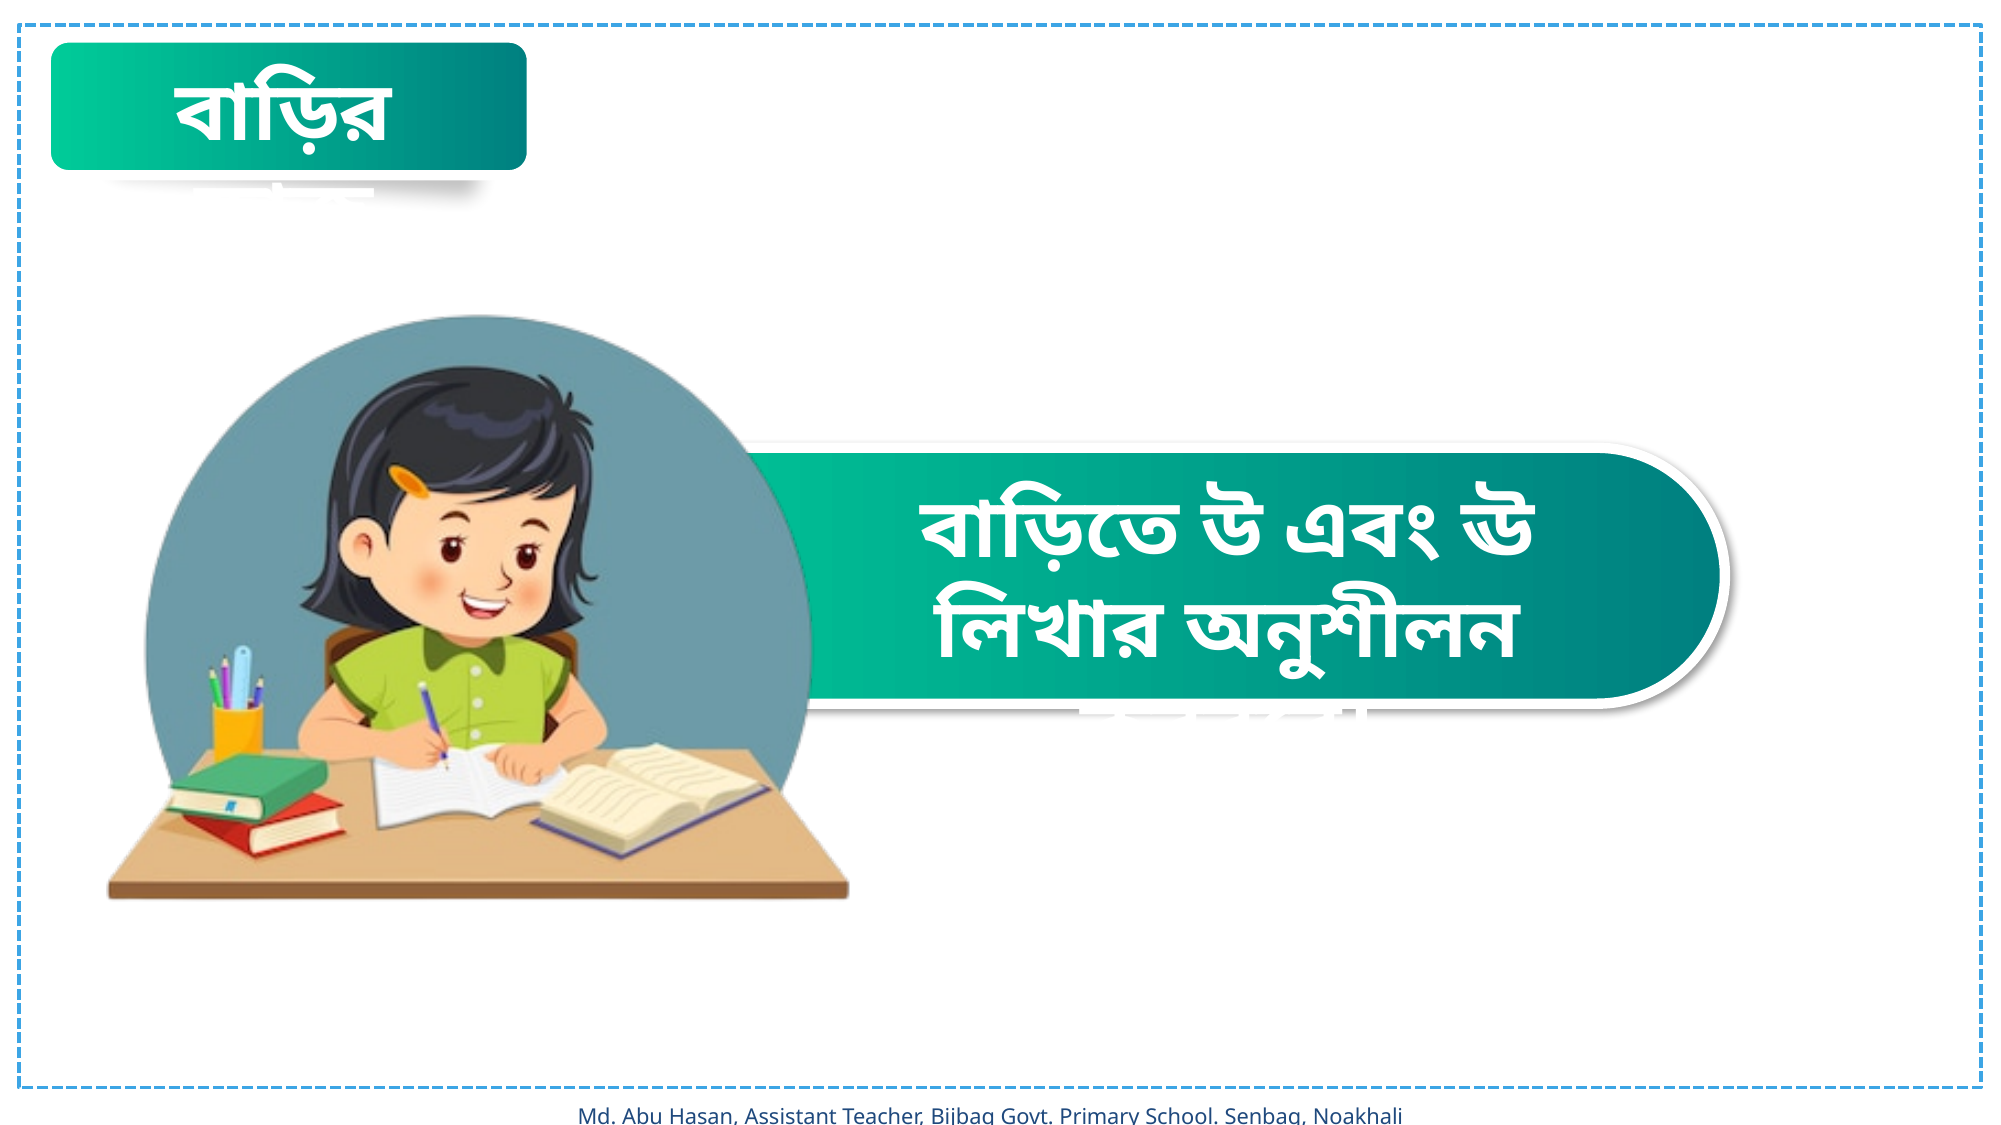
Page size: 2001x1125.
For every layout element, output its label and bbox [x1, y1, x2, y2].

text_box [881, 447, 1726, 704]
text_box [45, 37, 533, 207]
text_box [17, 23, 1983, 1089]
picture [82, 287, 876, 949]
